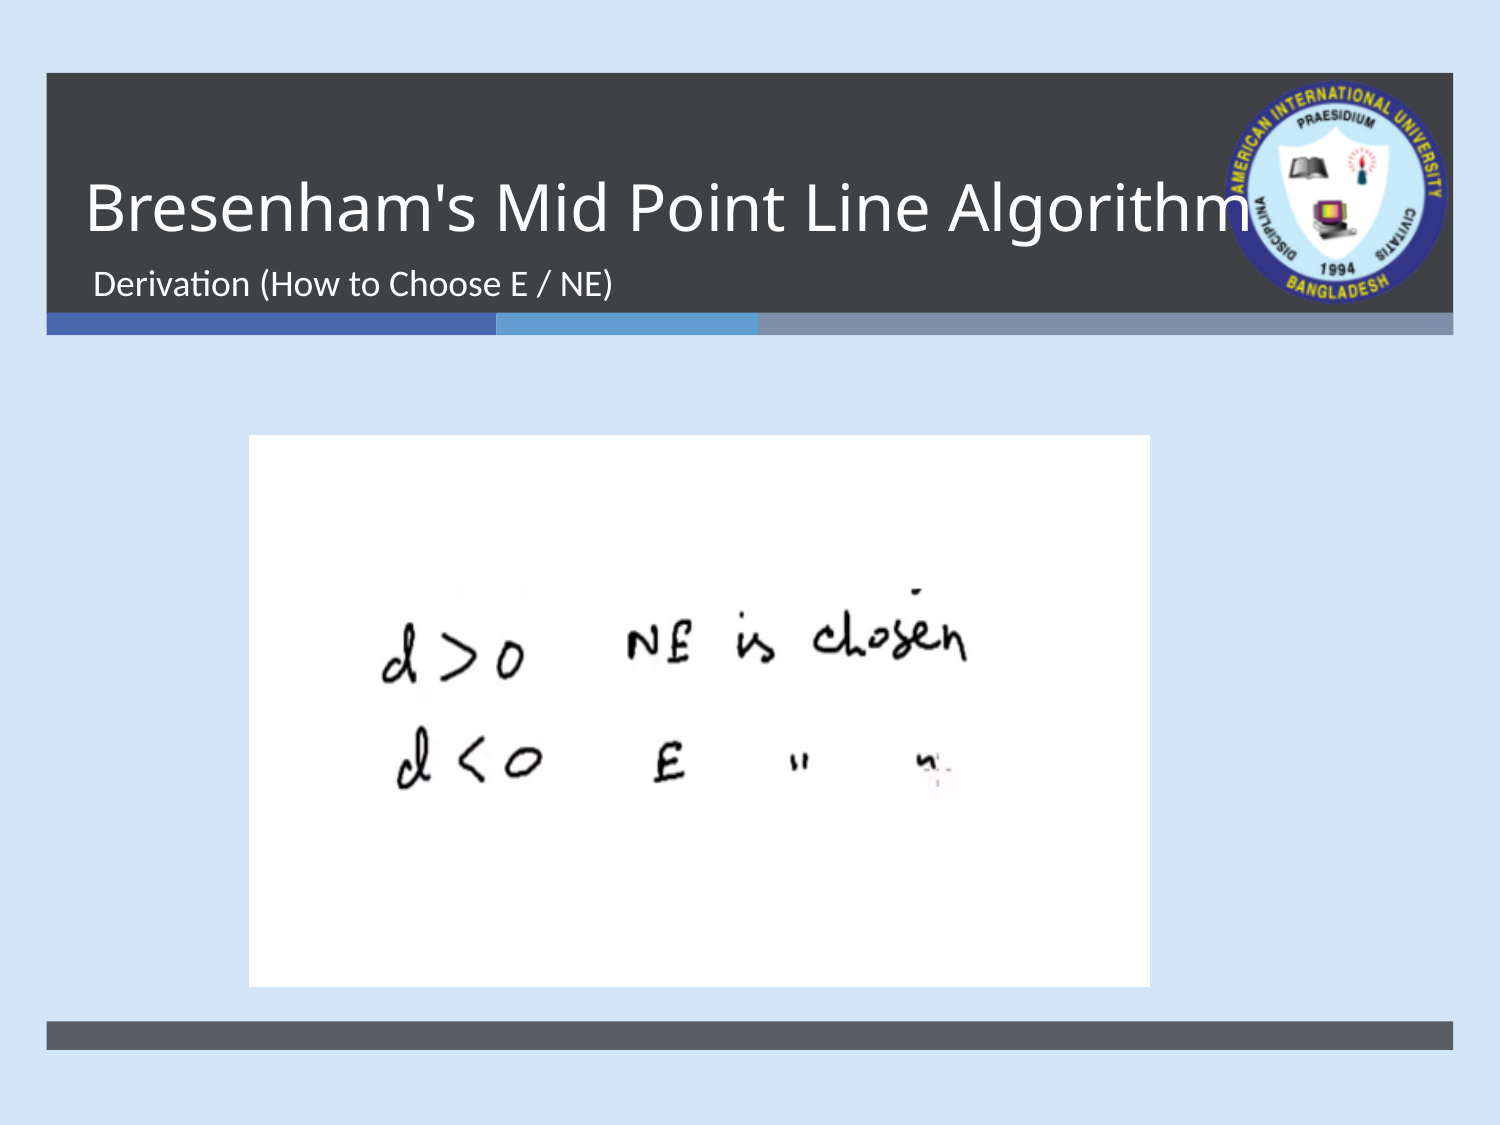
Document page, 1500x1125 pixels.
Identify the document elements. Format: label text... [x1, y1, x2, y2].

subtitle Derivation (How to Choose E / NE) [78, 251, 1351, 331]
title Bresenham's Mid Point Line Algorithm [69, 73, 1351, 253]
picture [1351, 75, 1454, 310]
picture [249, 435, 1151, 988]
